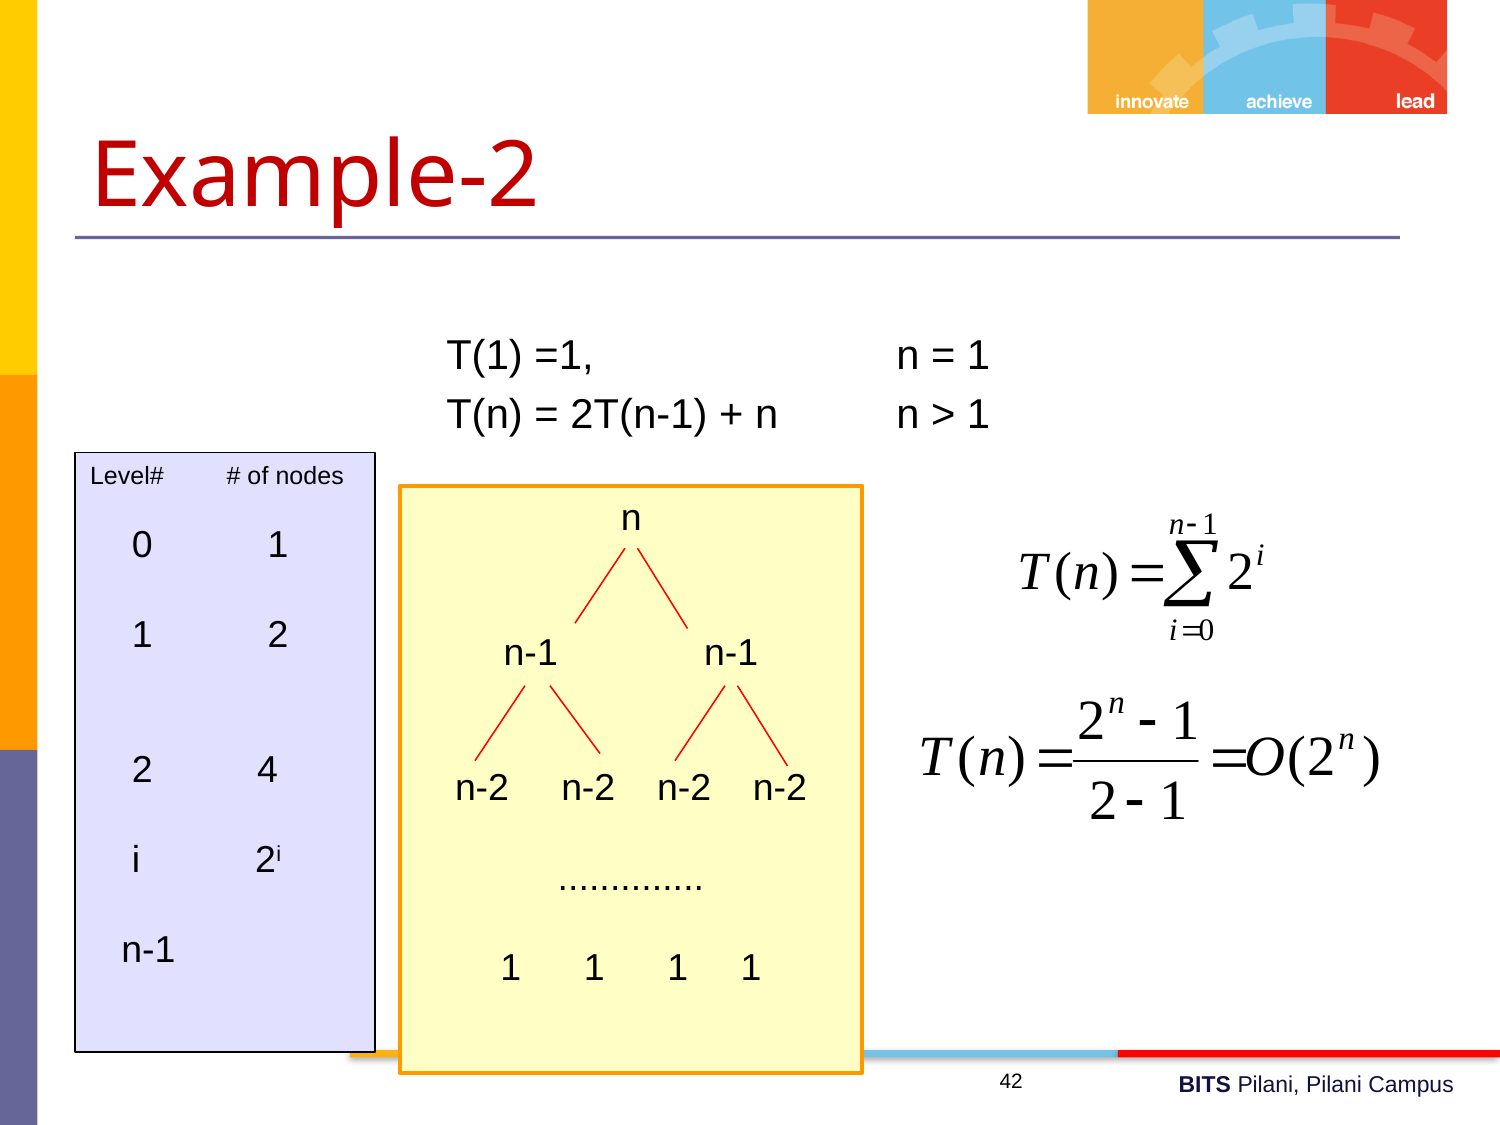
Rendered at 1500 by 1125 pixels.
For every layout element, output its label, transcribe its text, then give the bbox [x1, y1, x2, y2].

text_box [1012, 499, 1282, 653]
list T(1) =1, n = 1 T(n) = 2T(n-1) + n n > 1 [74, 262, 1426, 1006]
slide_number 42 [687, 1059, 1038, 1125]
picture [1087, 0, 1448, 114]
title Example-2 [74, 45, 1426, 233]
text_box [913, 675, 1392, 847]
text_box Level# # of nodes 0 1 1 2 2 4 i 2i n-1 [74, 452, 375, 1053]
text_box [399, 485, 863, 1074]
